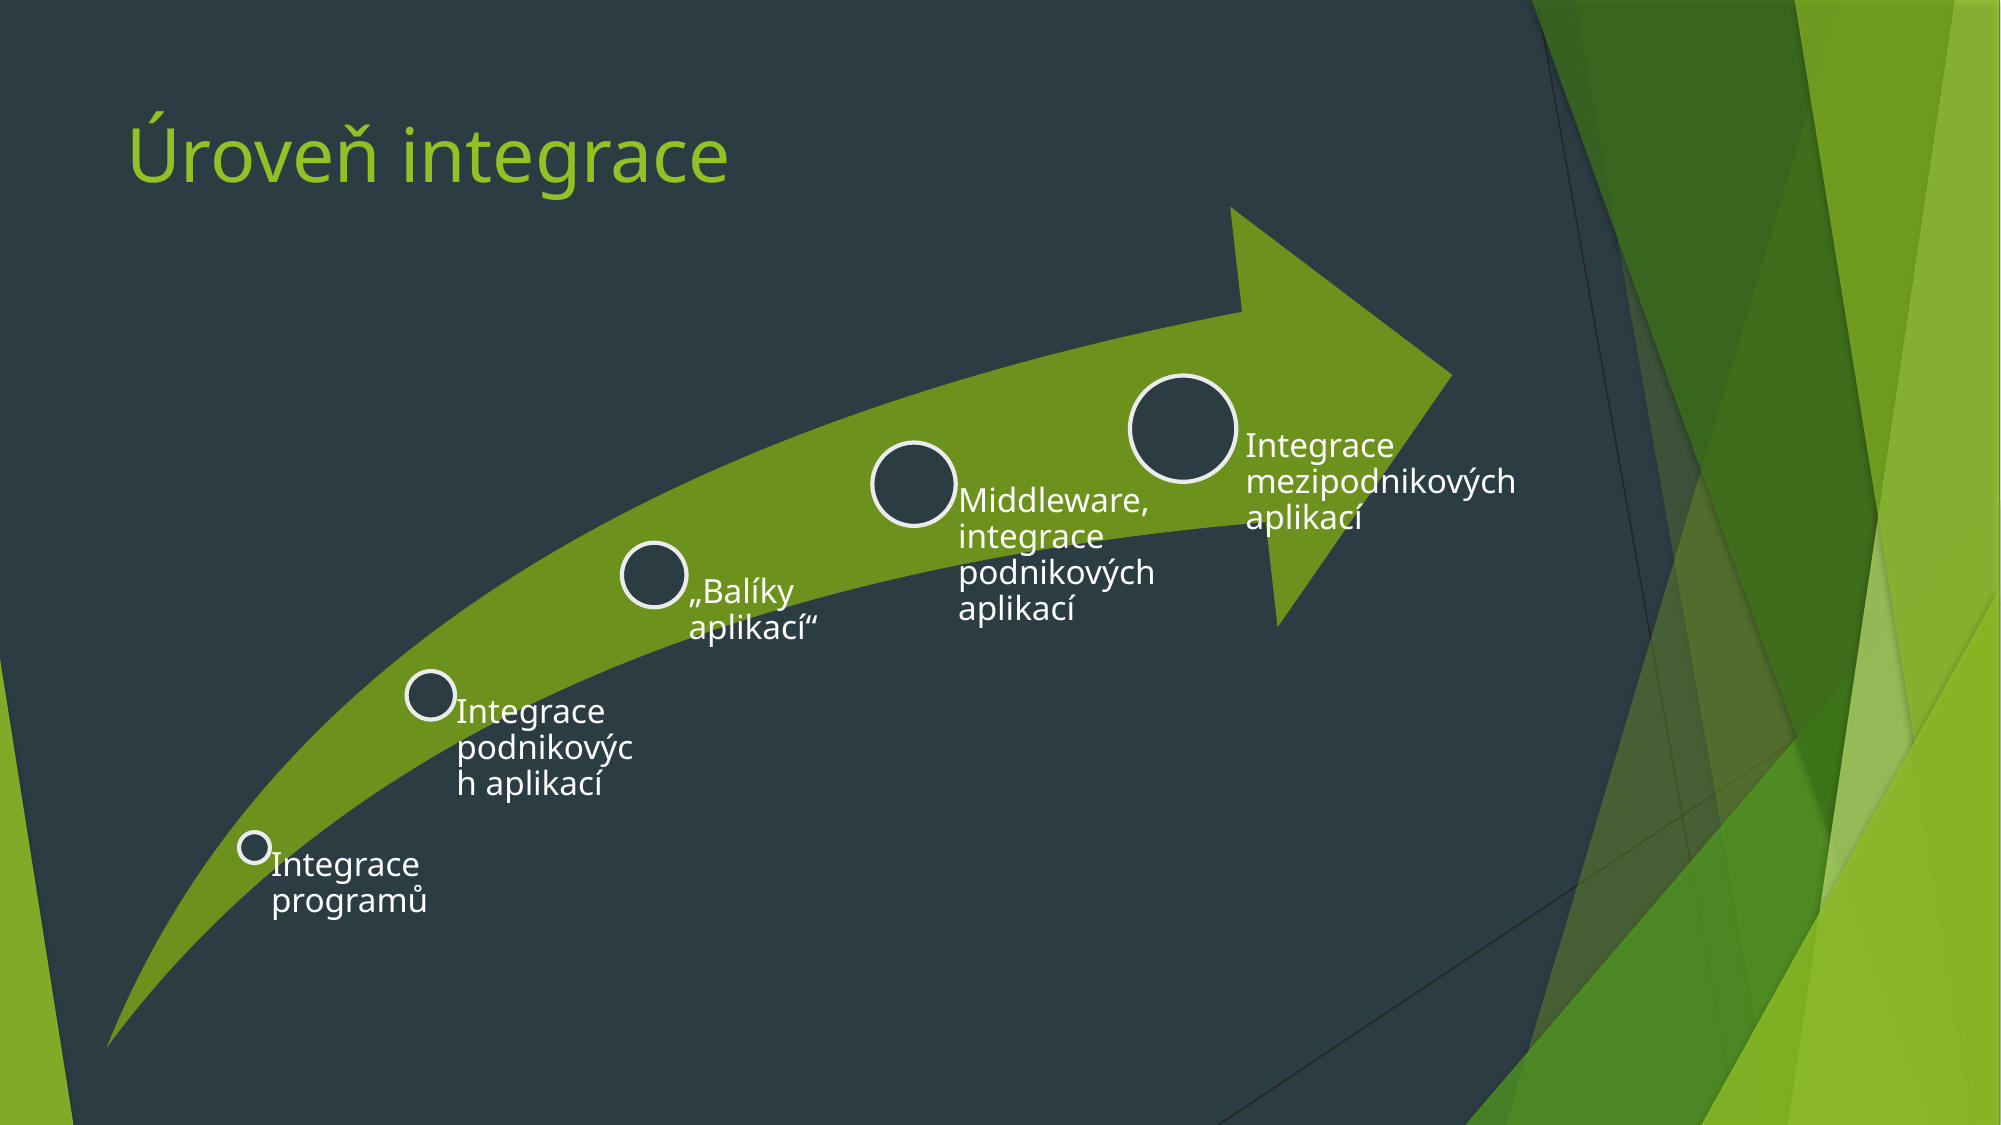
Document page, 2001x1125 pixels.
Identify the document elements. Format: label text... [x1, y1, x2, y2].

title Úroveň integrace [111, 99, 1522, 205]
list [0, 206, 1634, 1049]
